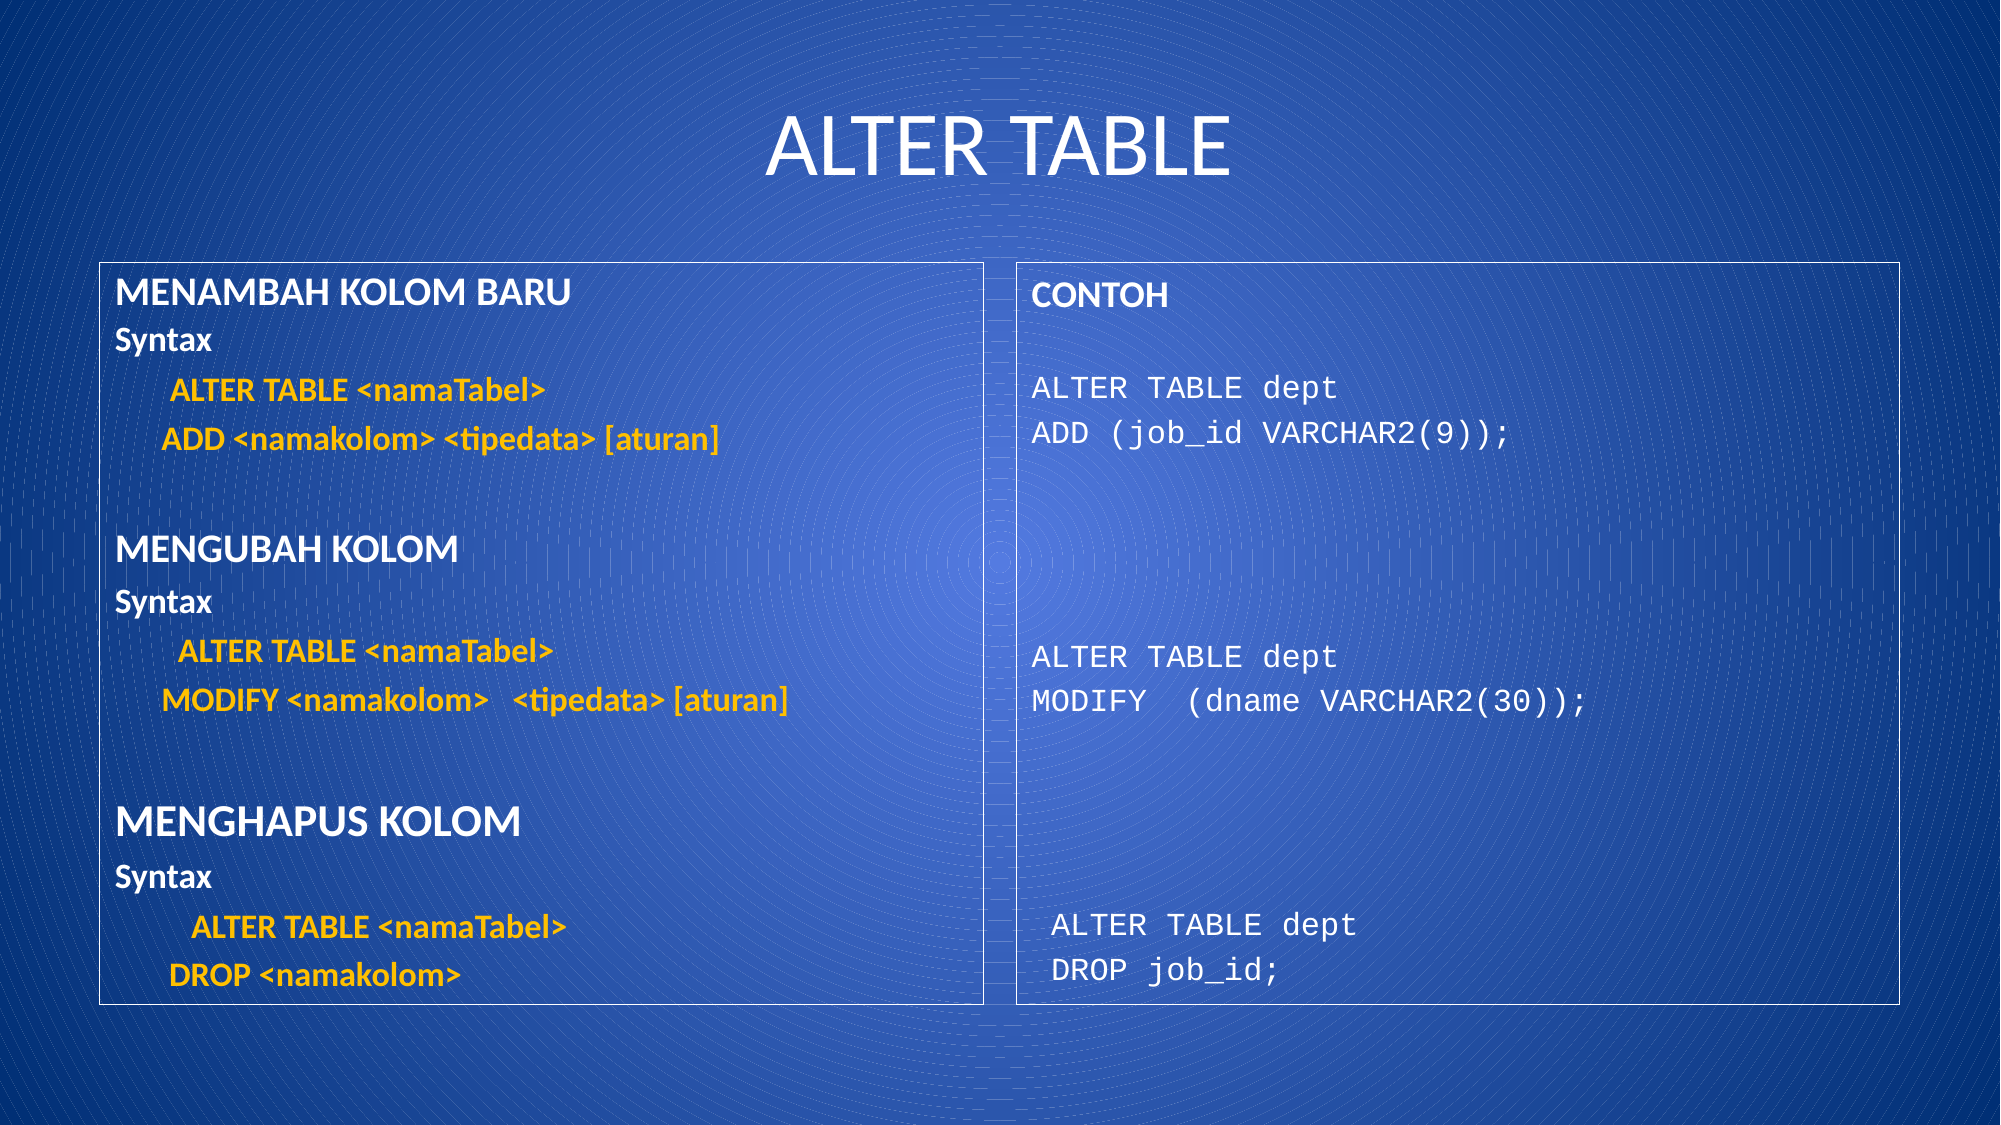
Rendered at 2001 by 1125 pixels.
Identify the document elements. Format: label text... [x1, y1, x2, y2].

title ALTER TABLE [99, 45, 1900, 233]
list CONTOH ALTER TABLE dept ADD (job_id VARCHAR2(9)); ALTER TABLE dept MODIFY (dname VARCHAR2(30)); ALTER TABLE dept DROP job_id; [1016, 262, 1900, 1005]
list MENAMBAH KOLOM BARU Syntax ALTER TABLE <namaTabel> ADD <namakolom> <tipedata> [aturan] MENGUBAH KOLOM Syntax ALTER TABLE <namaTabel> MODIFY <namakolom> <tipedata> [aturan] MENGHAPUS KOLOM Syntax ALTER TABLE <namaTabel> DROP <namakolom> [99, 262, 984, 1005]
